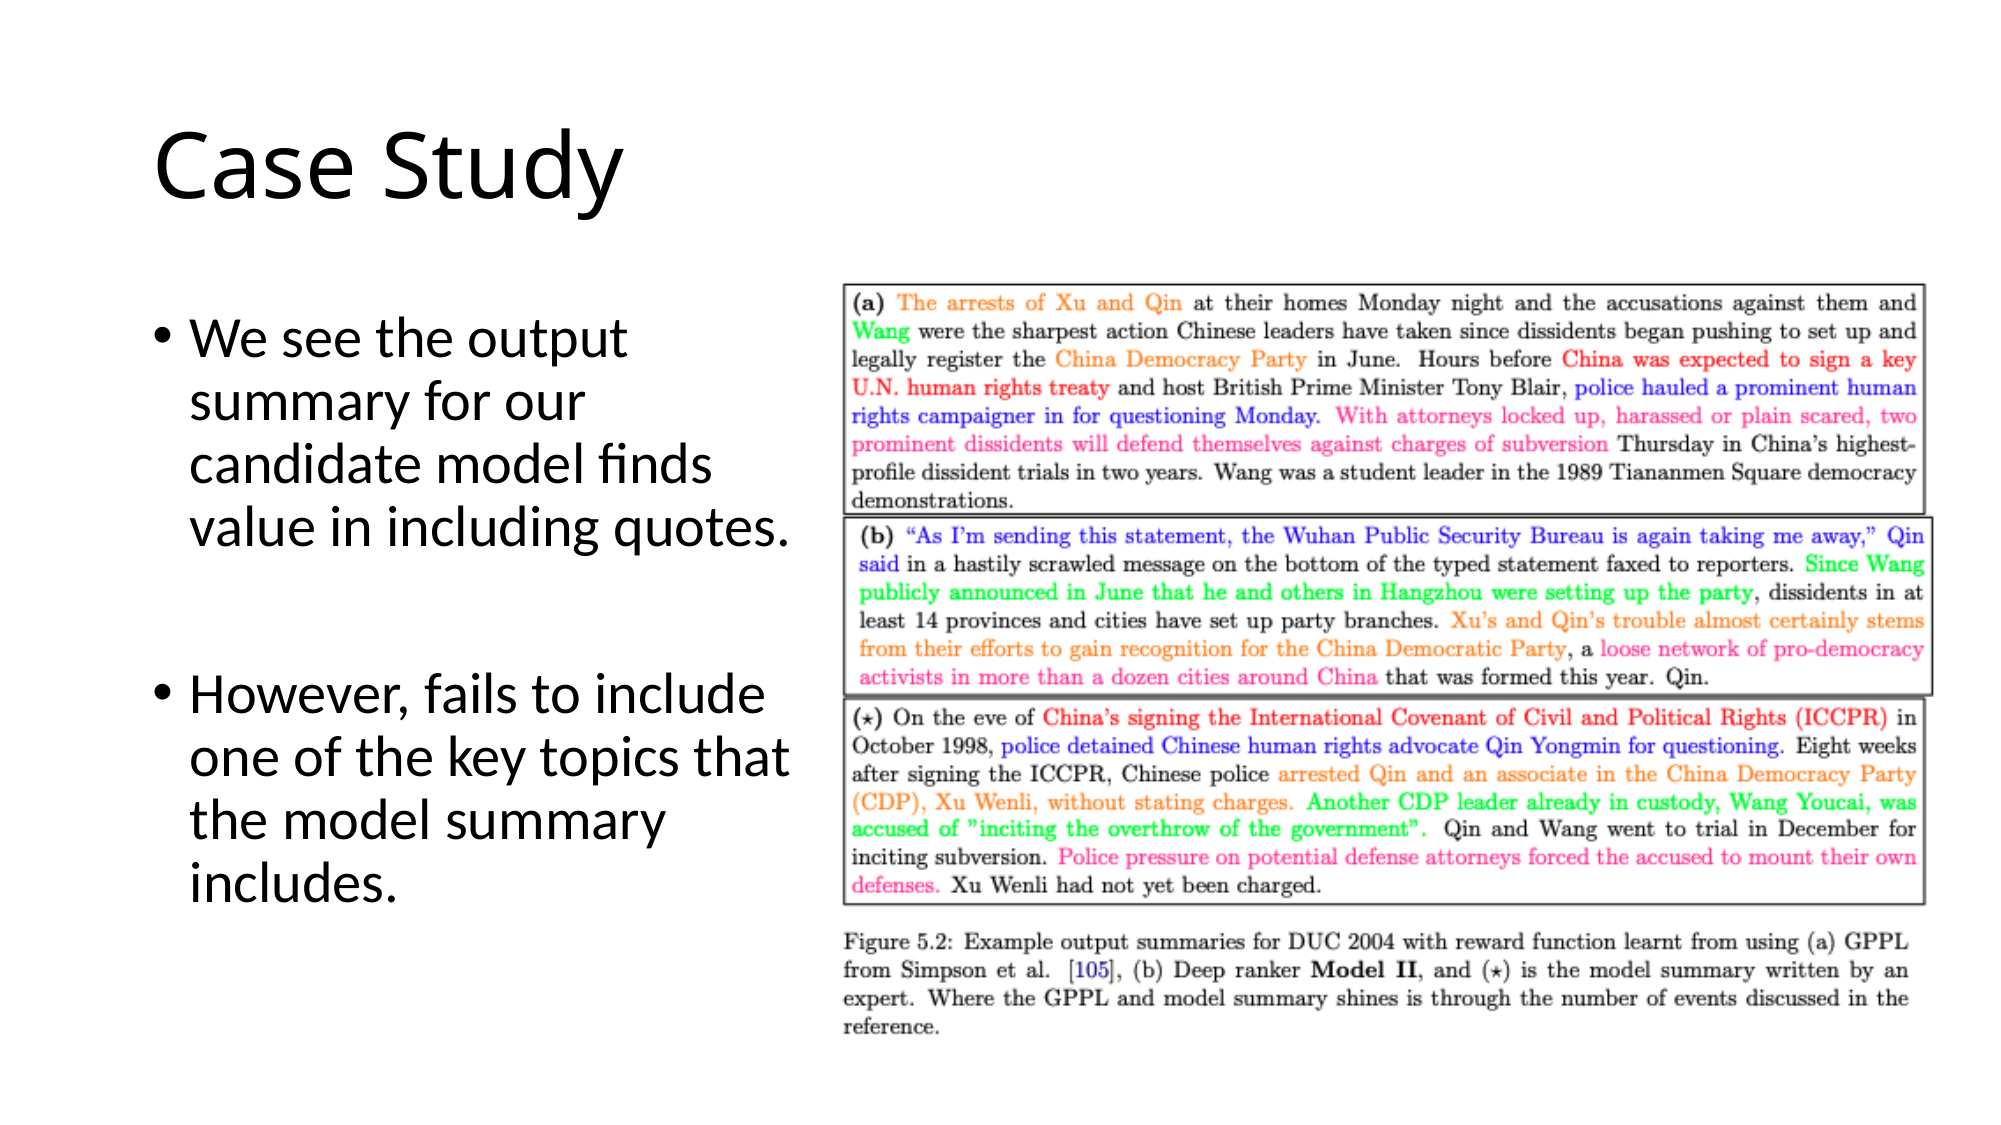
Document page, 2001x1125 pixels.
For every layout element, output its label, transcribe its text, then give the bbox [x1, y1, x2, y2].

list We see the output summary for our candidate model finds value in including quotes. However, fails to include one of the key topics that the model summary includes. [137, 299, 837, 1014]
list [837, 277, 1946, 1043]
title Case Study [137, 59, 1863, 278]
